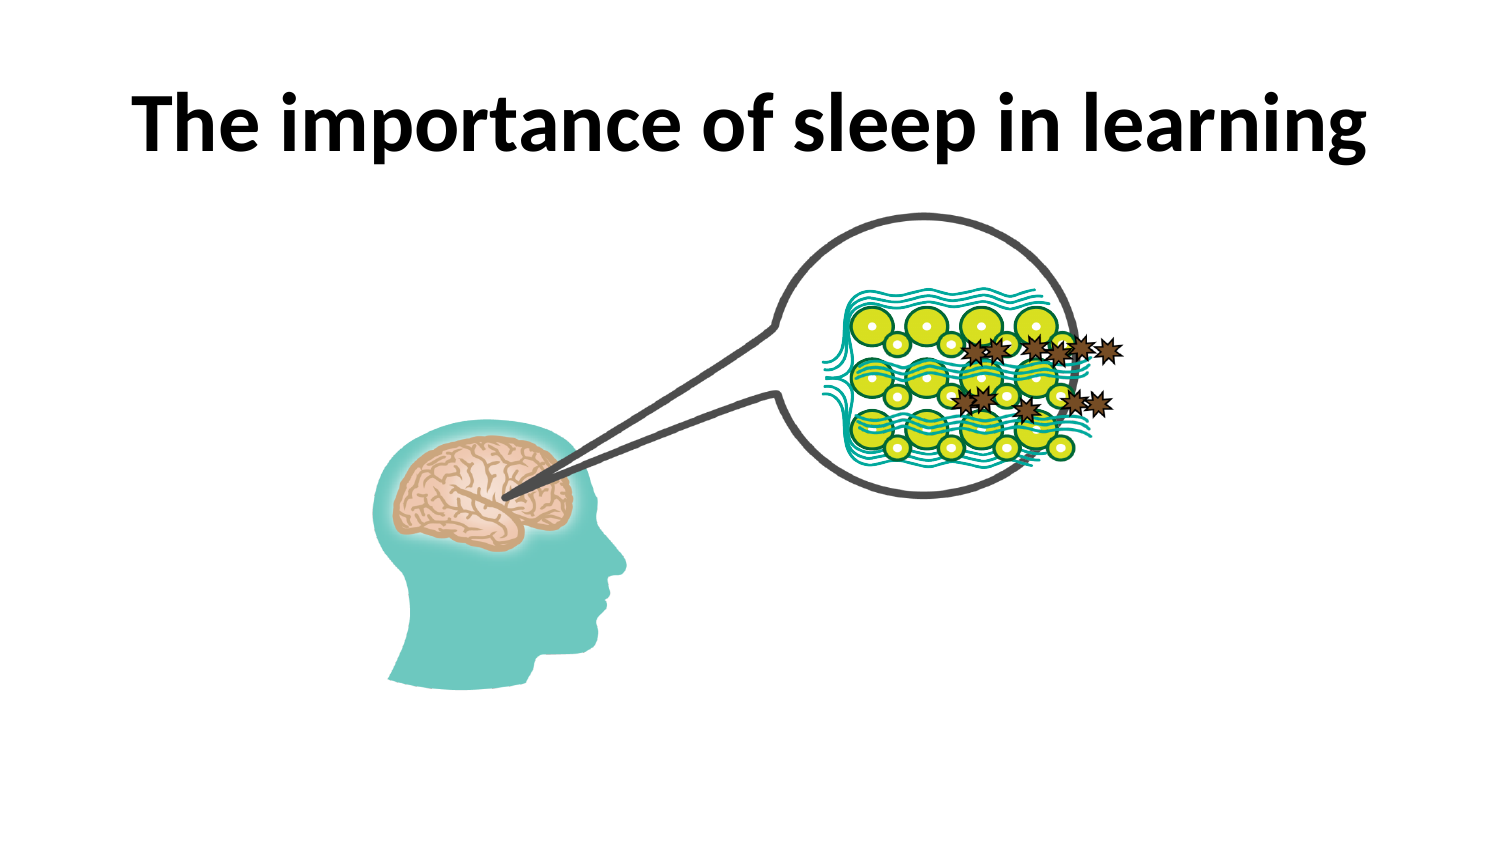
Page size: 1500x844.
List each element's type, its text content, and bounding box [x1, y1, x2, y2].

title The importance of sleep in learning [75, 46, 1425, 188]
picture [357, 199, 1194, 833]
